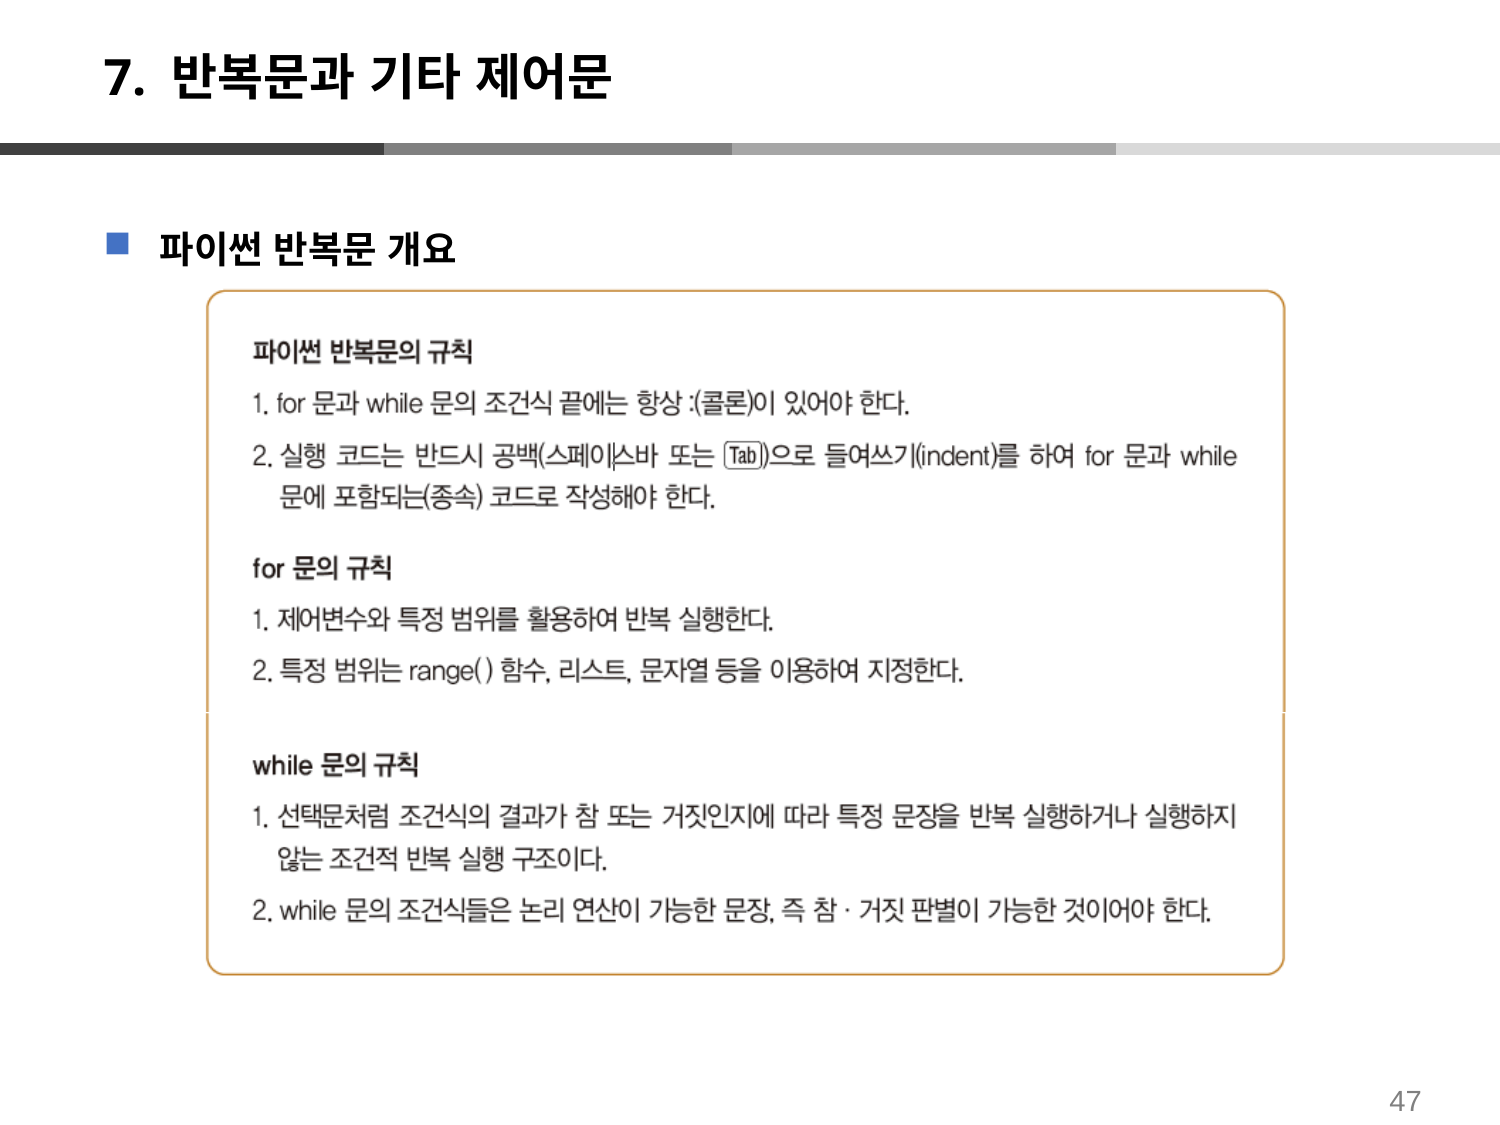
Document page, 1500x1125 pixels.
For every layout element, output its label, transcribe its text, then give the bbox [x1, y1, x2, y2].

title 7. 반복문과 기타 제어문 [88, 30, 1211, 121]
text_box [194, 282, 1306, 987]
list 파이썬 반복문 개요 [88, 196, 1423, 1083]
